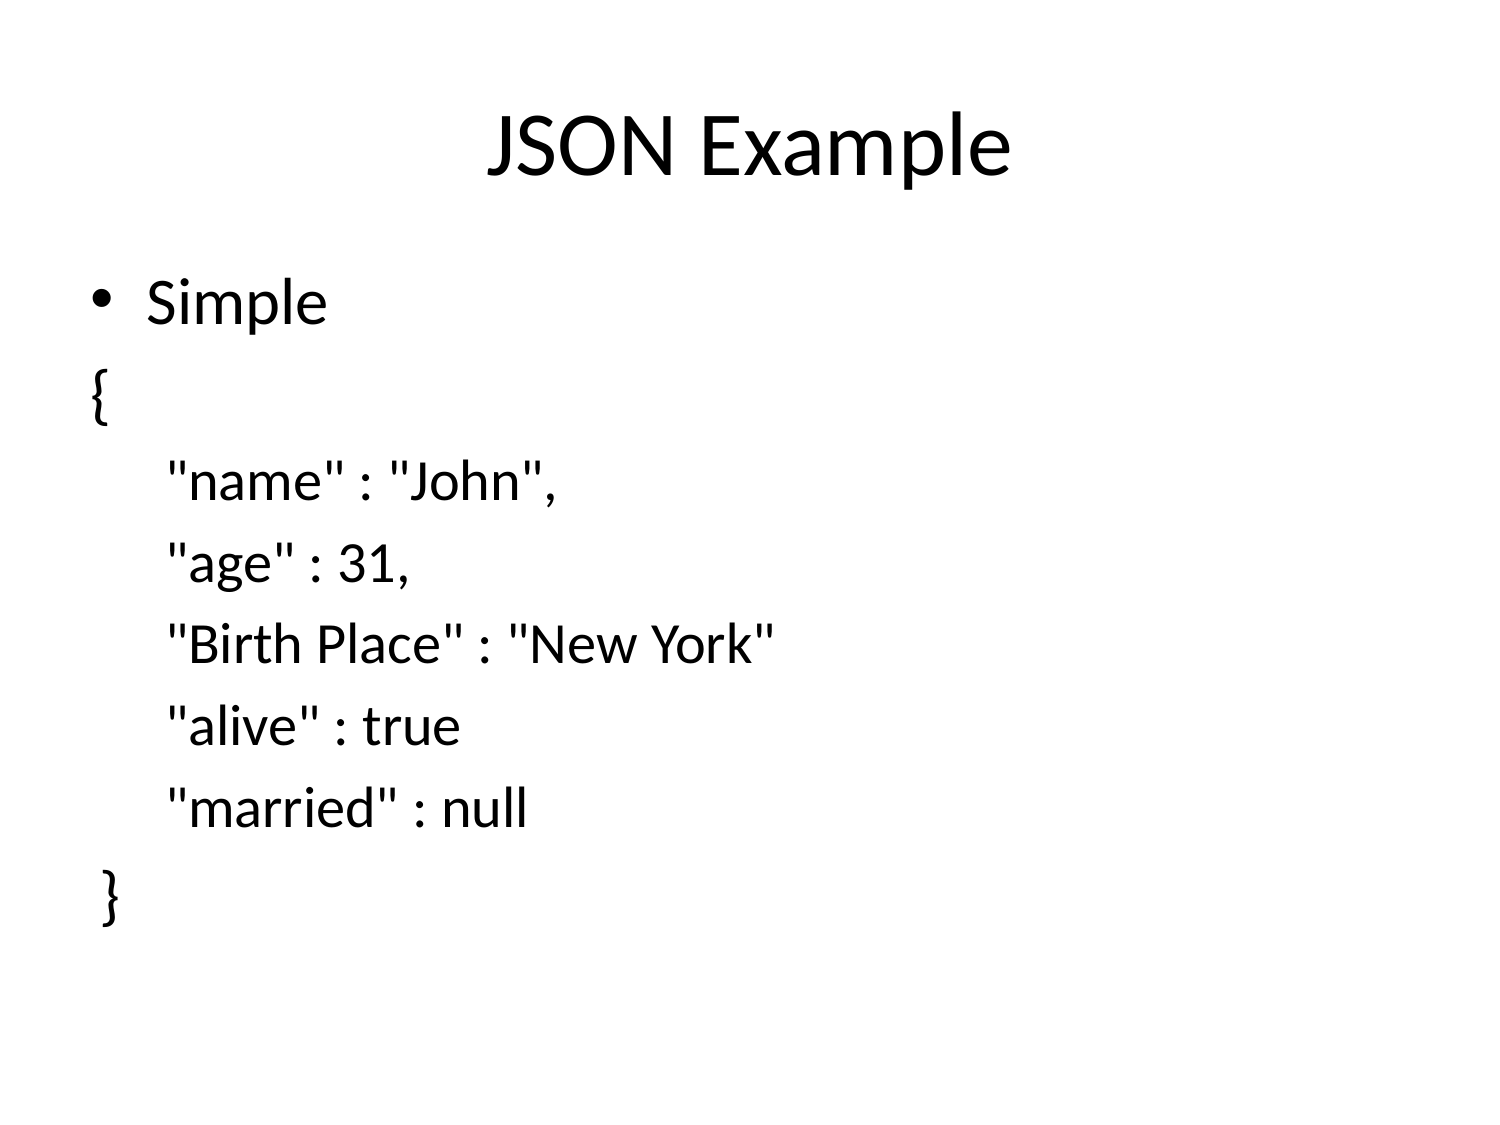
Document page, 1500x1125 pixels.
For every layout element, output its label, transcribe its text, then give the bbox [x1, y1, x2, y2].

list Simple { "name" : "John", "age" : 31, "Birth Place" : "New York" "alive" : true "married" : null } [75, 249, 1425, 1088]
title JSON Example [75, 45, 1425, 233]
